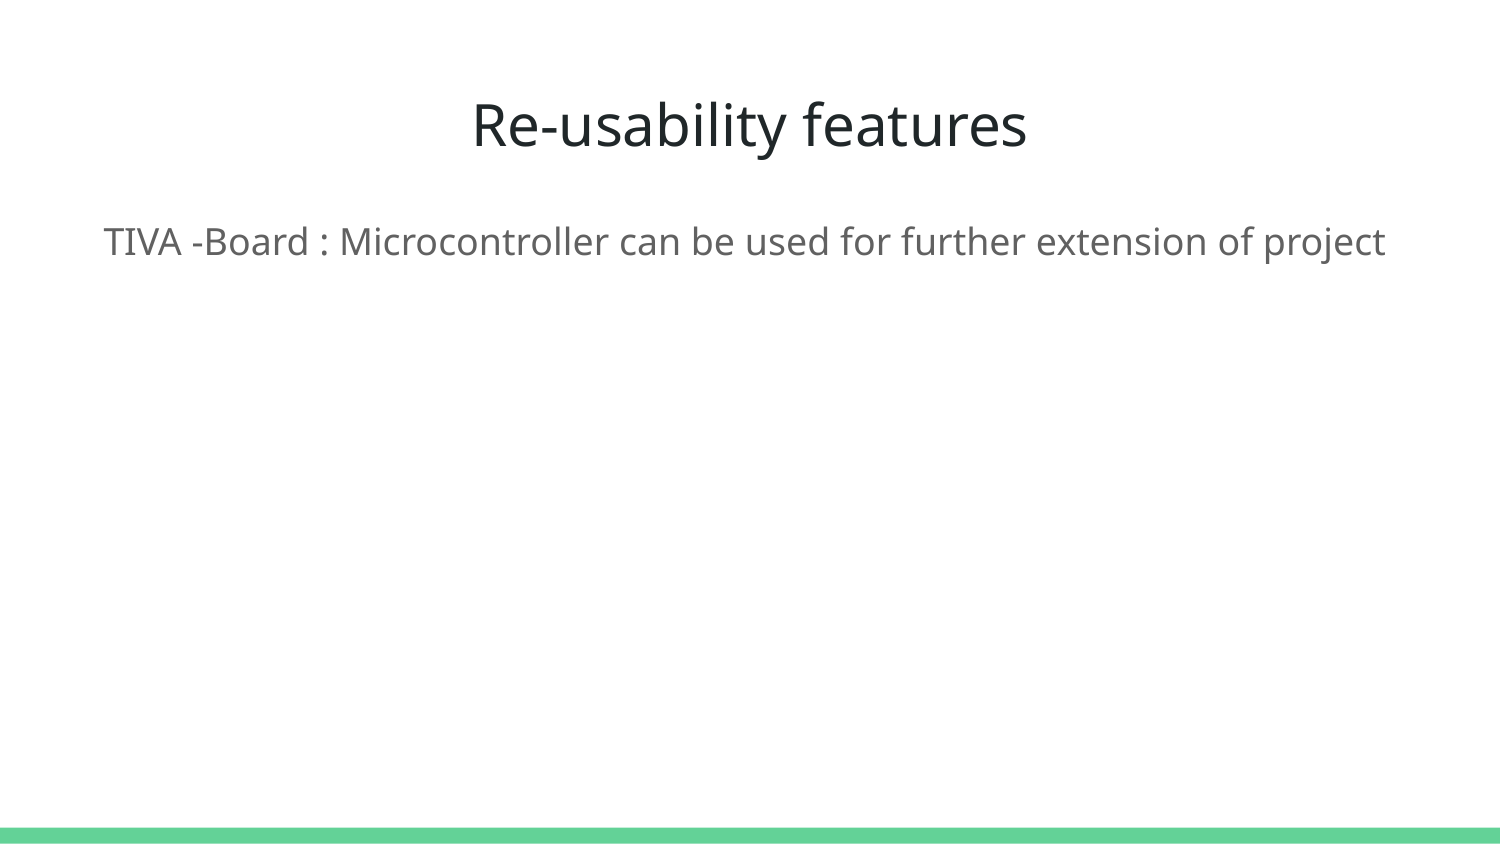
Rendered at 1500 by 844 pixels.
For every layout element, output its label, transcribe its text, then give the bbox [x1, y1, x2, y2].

list TIVA -Board : Microcontroller can be used for further extension of project [51, 189, 1449, 750]
title Re-usability features [51, 72, 1449, 167]
